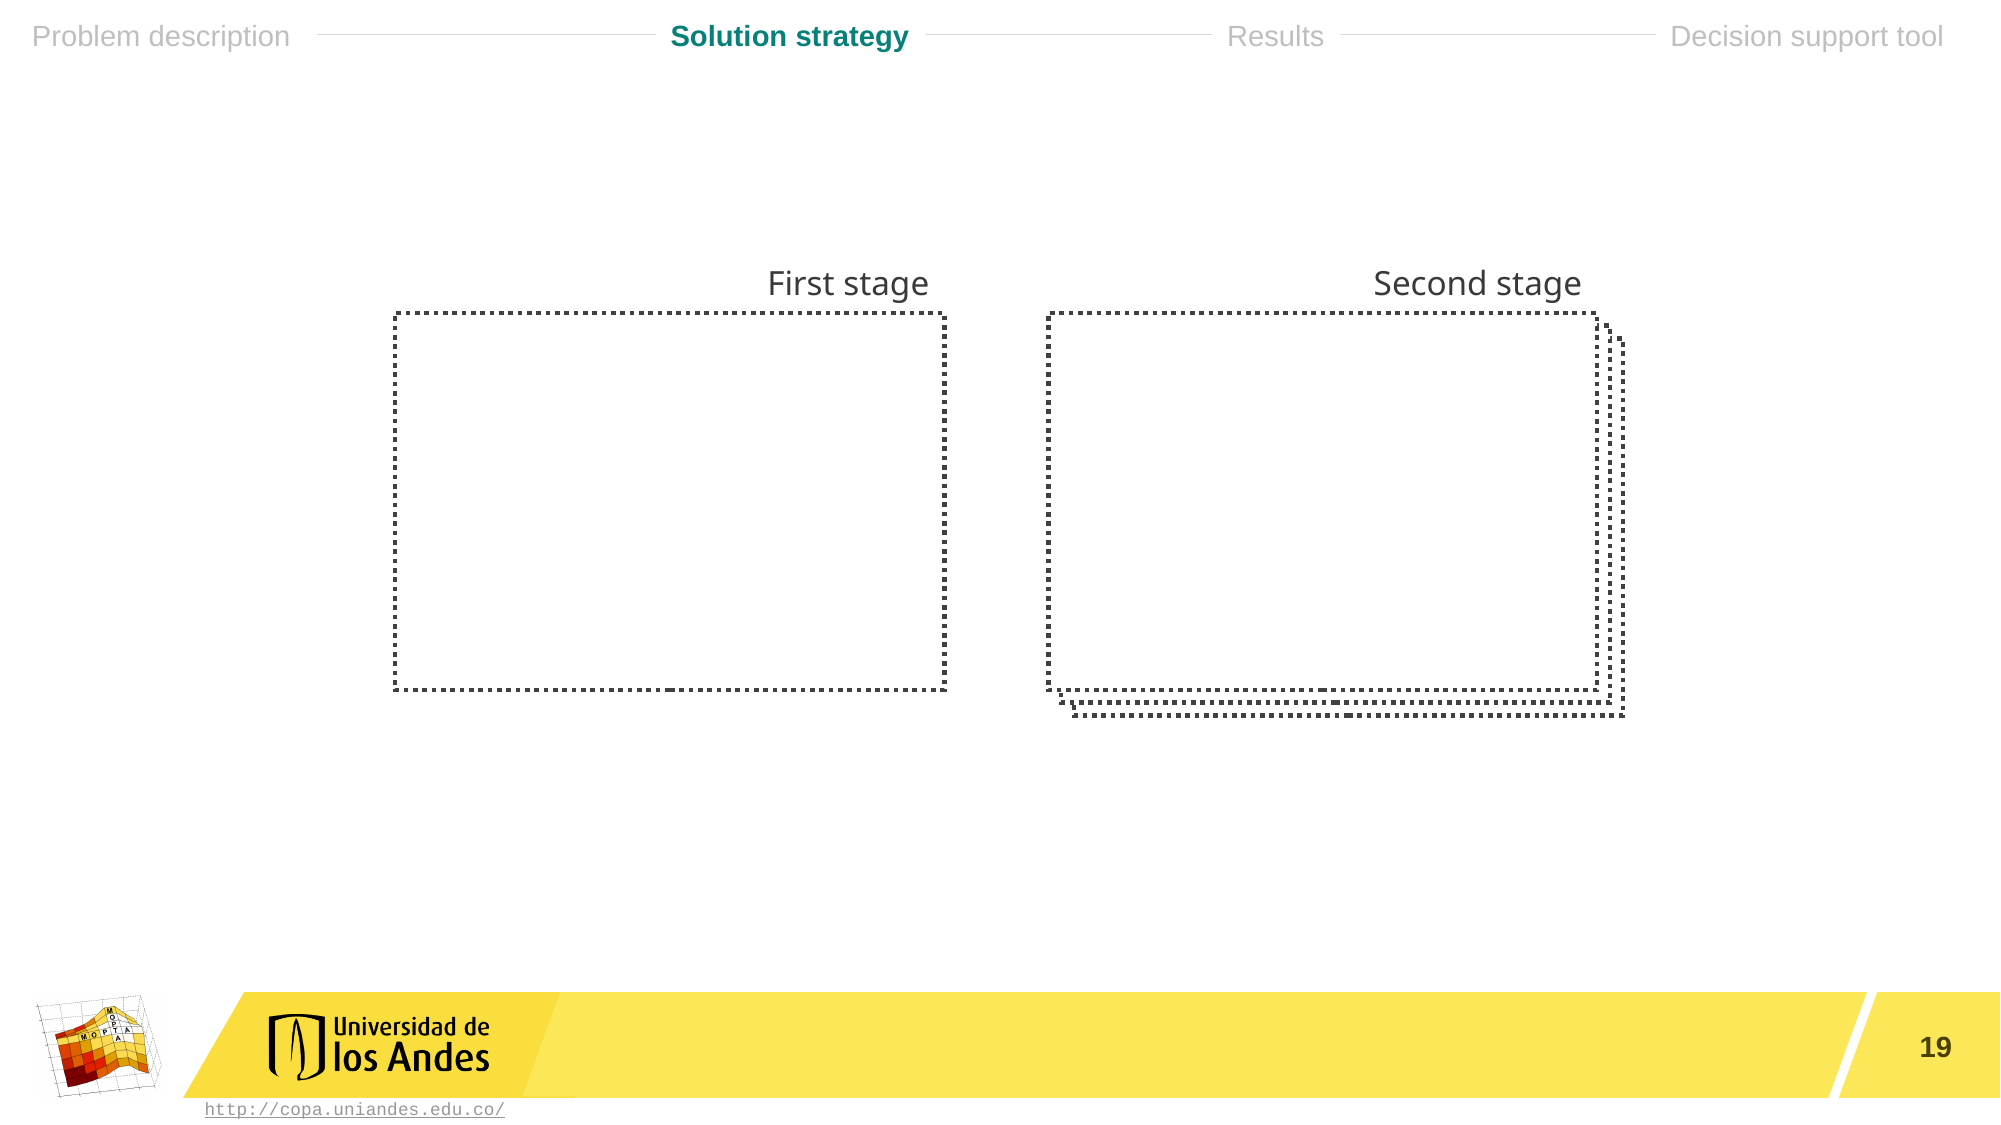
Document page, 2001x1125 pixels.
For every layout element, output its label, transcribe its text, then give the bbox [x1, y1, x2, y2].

text_box [394, 312, 945, 691]
text_box [1047, 312, 1598, 691]
picture [34, 993, 167, 1098]
text_box [1073, 337, 1624, 716]
text_box [1060, 325, 1611, 704]
text_box First stage [637, 249, 945, 314]
text_box Second stage [1290, 249, 1598, 313]
